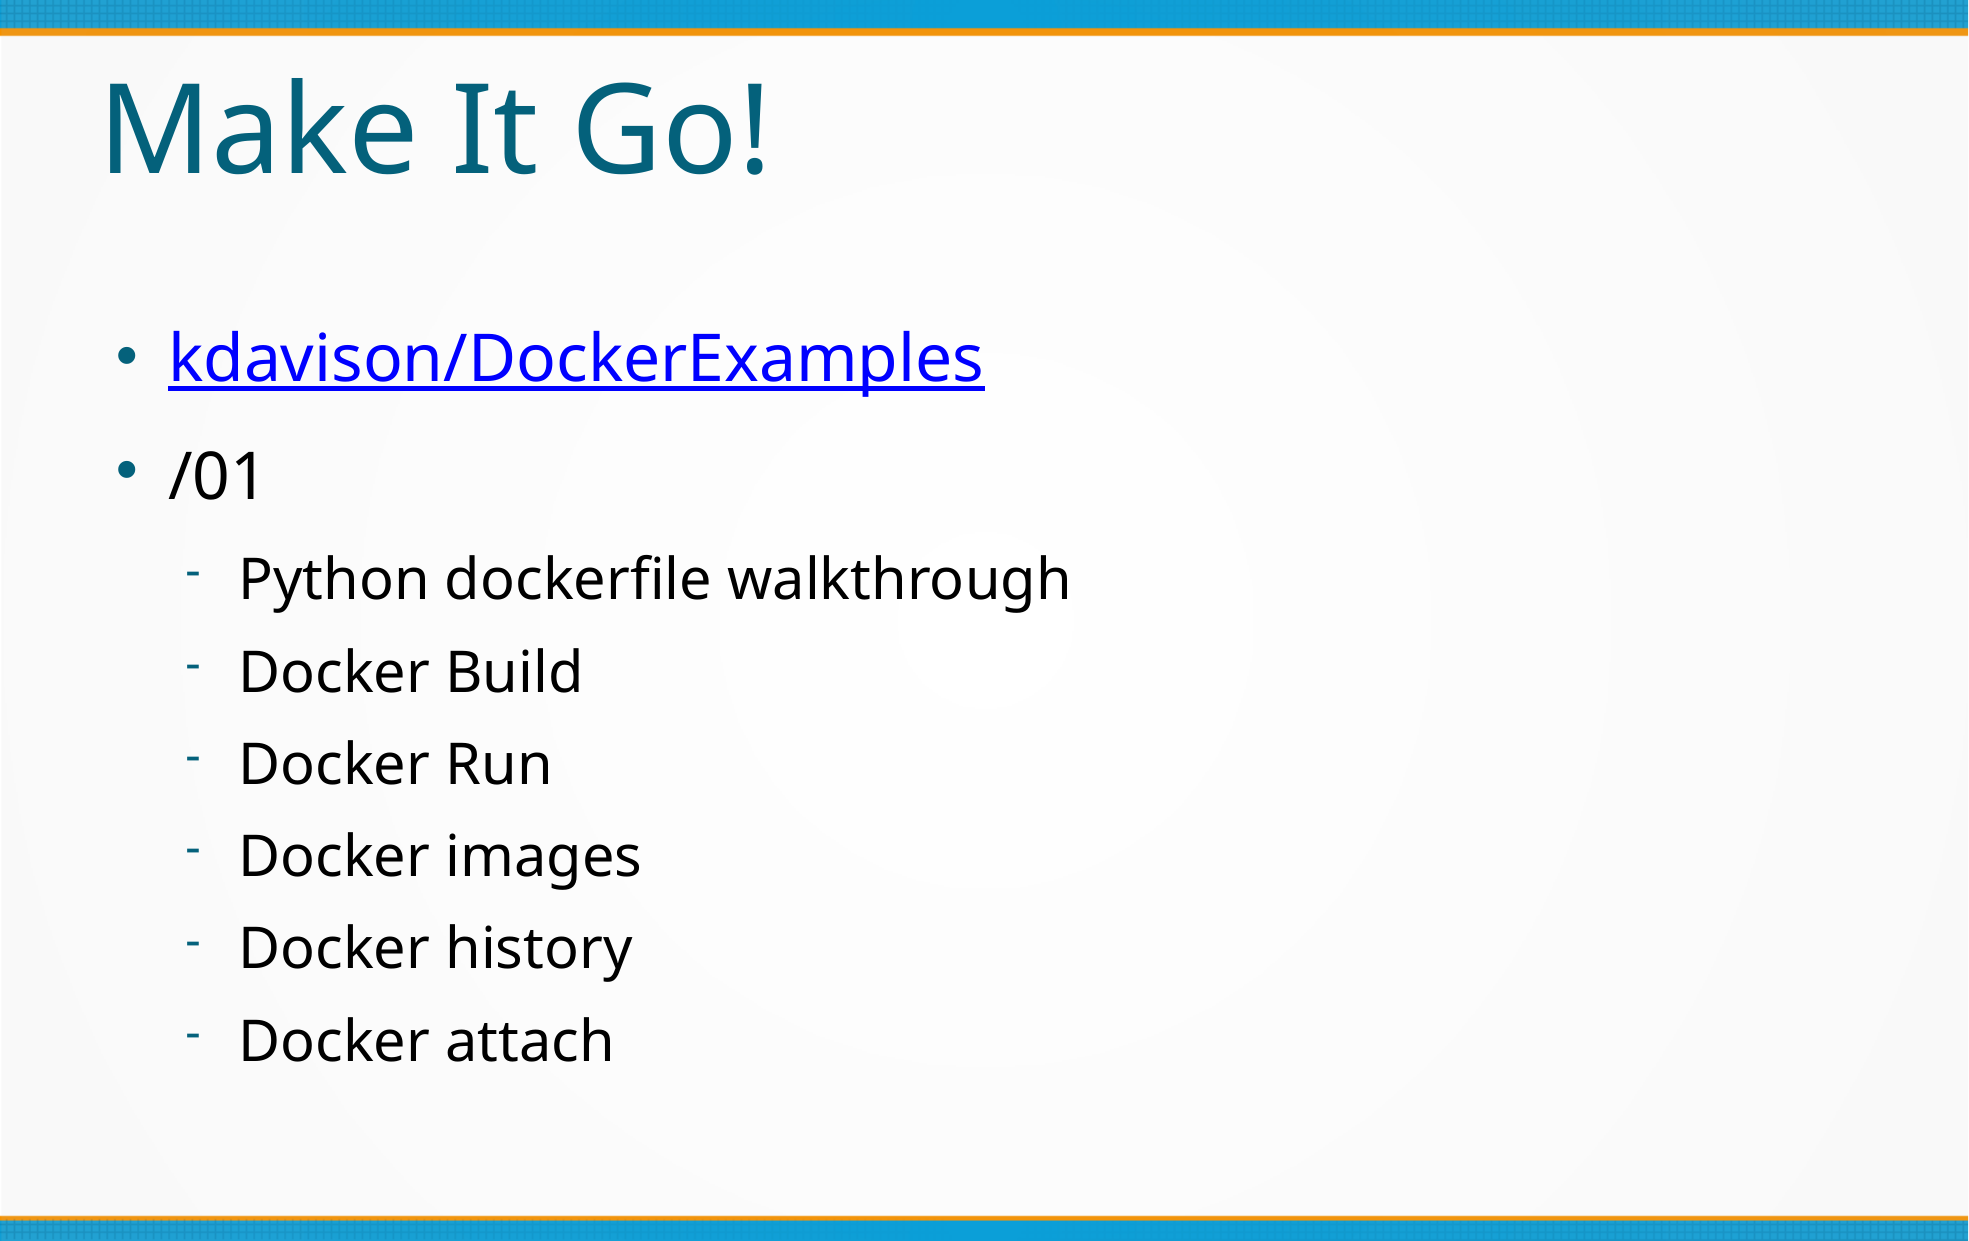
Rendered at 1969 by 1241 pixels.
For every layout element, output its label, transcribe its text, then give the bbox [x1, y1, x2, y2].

picture [0, 0, 1969, 1241]
text_box Make It Go! [98, 19, 1870, 227]
text_box kdavison/DockerExamples /01 Python dockerfile walkthrough Docker Build Docker Run Docker images Docker history Docker attach [98, 314, 1860, 1080]
